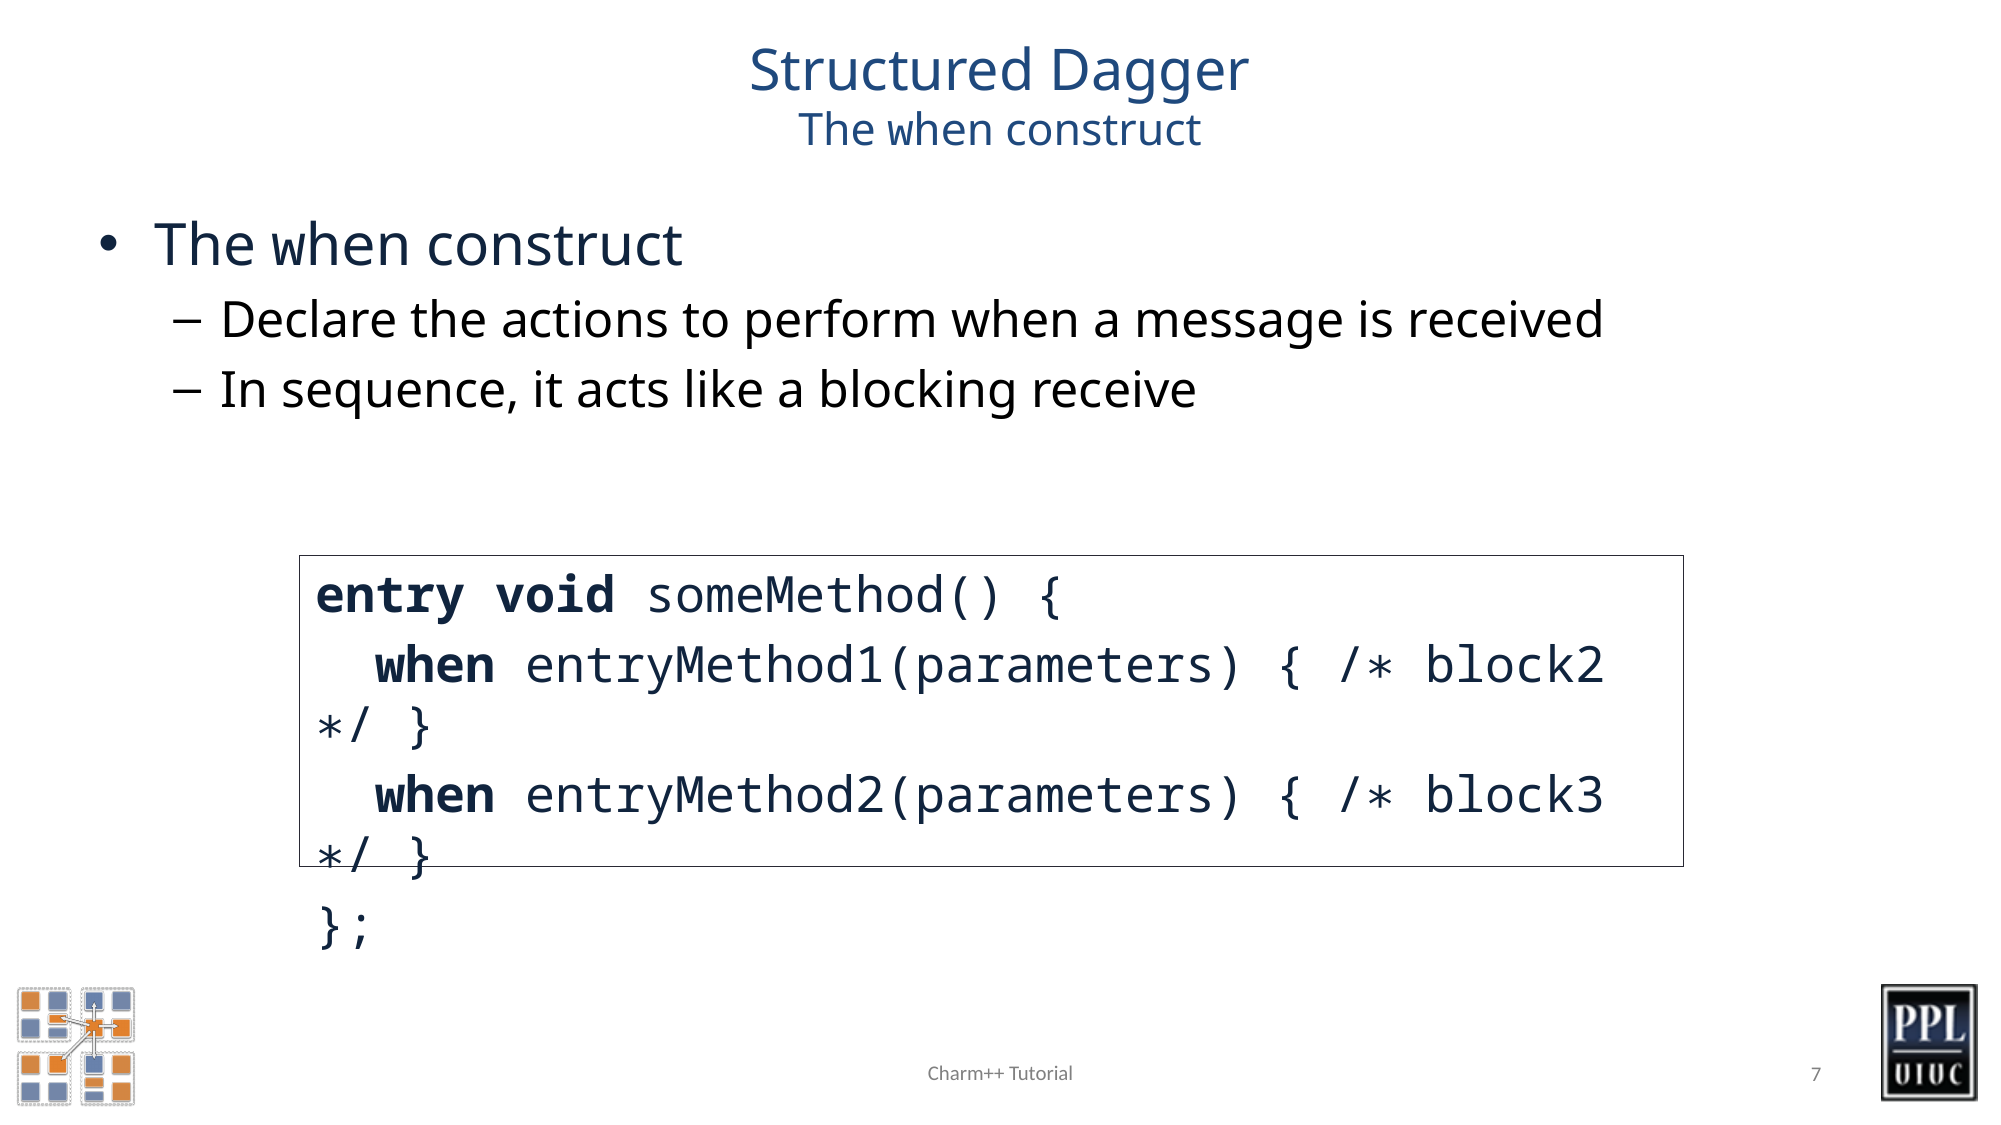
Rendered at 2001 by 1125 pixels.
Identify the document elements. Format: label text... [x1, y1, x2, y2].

picture [1881, 984, 1978, 1107]
text_box entry void someMethod() { when entryMethod1(parameters) { /∗ block2 ∗/ } when entryMethod2(parameters) { /∗ block3 ∗/ } }; [299, 555, 1684, 867]
title Structured Dagger The when construct [66, 24, 1934, 163]
list The when construct Declare the actions to perform when a message is received In sequence, it acts like a blocking receive [83, 200, 1900, 1005]
picture [12, 982, 140, 1110]
slide_number 7 [1625, 1042, 1837, 1103]
footer Charm++ Tutorial [615, 1042, 1387, 1103]
